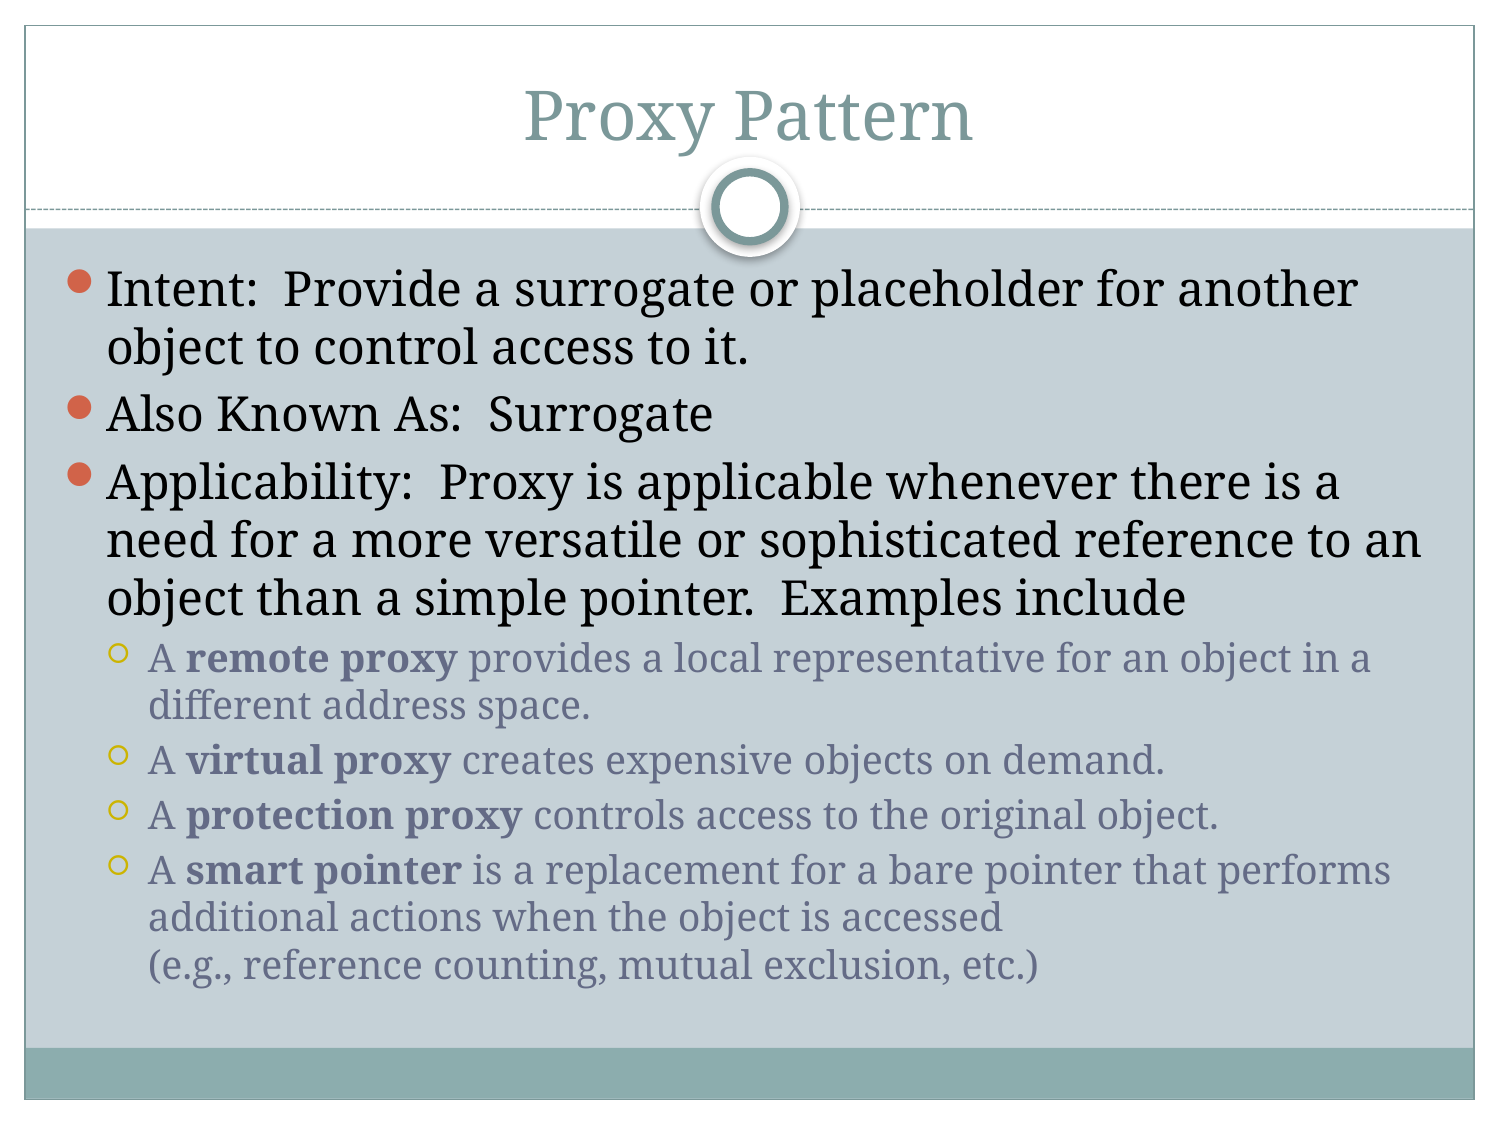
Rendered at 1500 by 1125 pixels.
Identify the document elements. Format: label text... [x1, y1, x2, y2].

list Intent: Provide a surrogate or placeholder for another object to control access to it. Also Known As: Surrogate Applicability: Proxy is applicable whenever there is a need for a more versatile or sophisticated reference to an object than a simple pointer. Examples include A remote proxy provides a local representative for an object in a different address space. A virtual proxy creates expensive objects on demand. A protection proxy controls access to the original object. A smart pointer is a replacement for a bare pointer that performs additional actions when the object is accessed (e.g., reference counting, mutual exclusion, etc.) [49, 250, 1445, 1001]
title Proxy Pattern [49, 37, 1450, 162]
